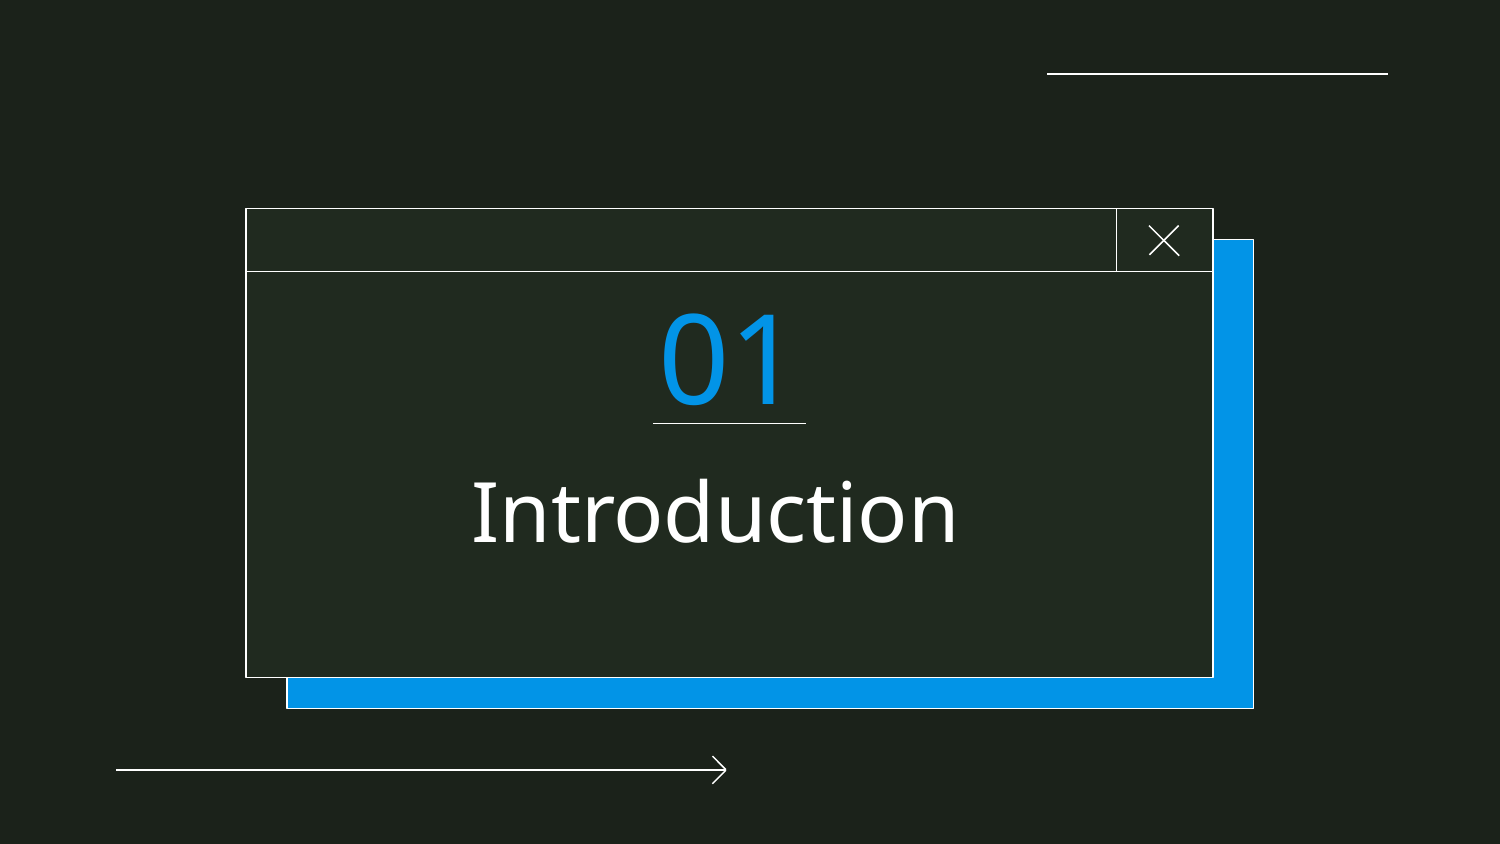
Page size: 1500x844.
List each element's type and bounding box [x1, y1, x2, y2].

text_box [245, 208, 1254, 709]
